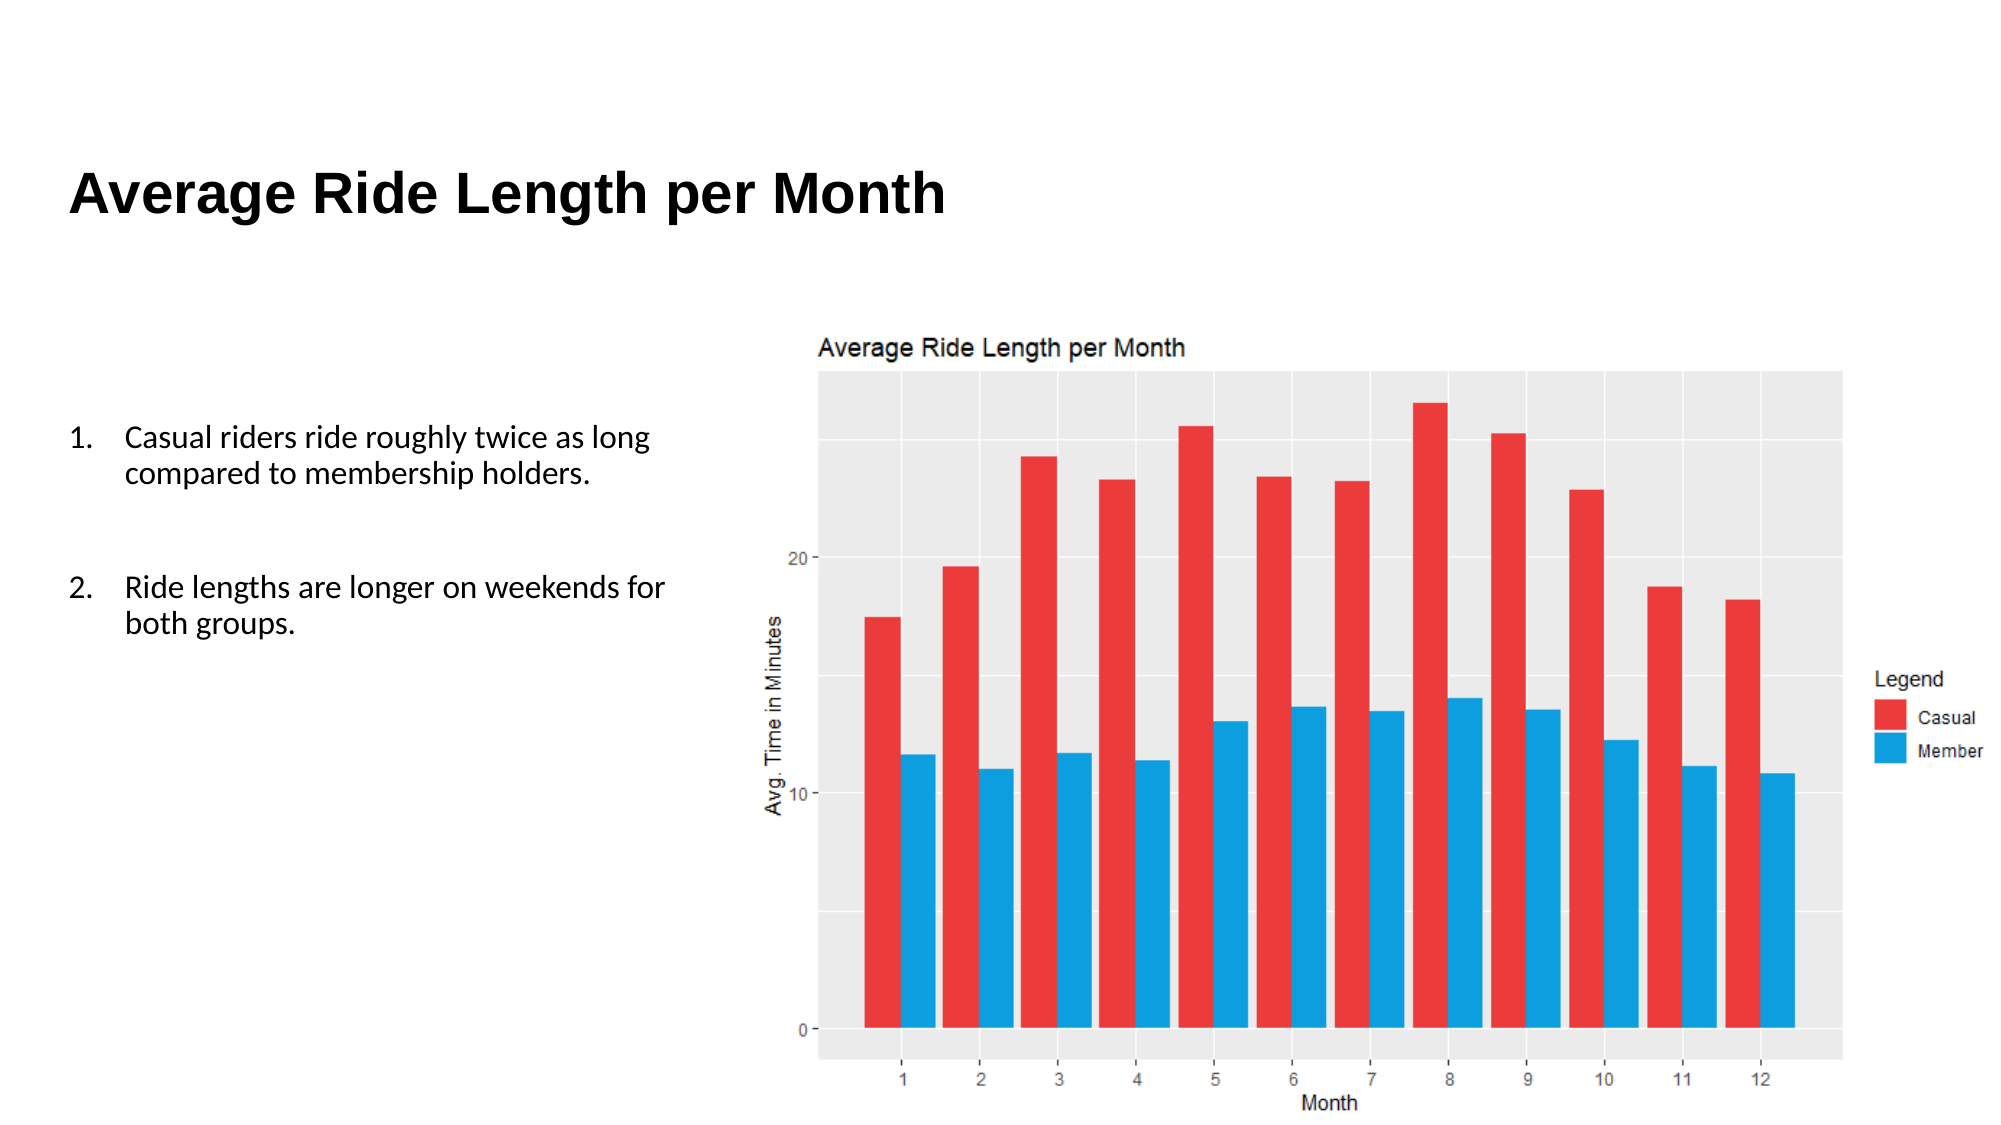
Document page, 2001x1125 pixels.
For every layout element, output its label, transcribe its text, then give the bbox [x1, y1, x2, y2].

title Average Ride Length per Month [53, 63, 2000, 326]
picture [757, 325, 2000, 1125]
list Casual riders ride roughly twice as long compared to membership holders. Ride lengths are longer on weekends for both groups. [53, 412, 699, 1038]
